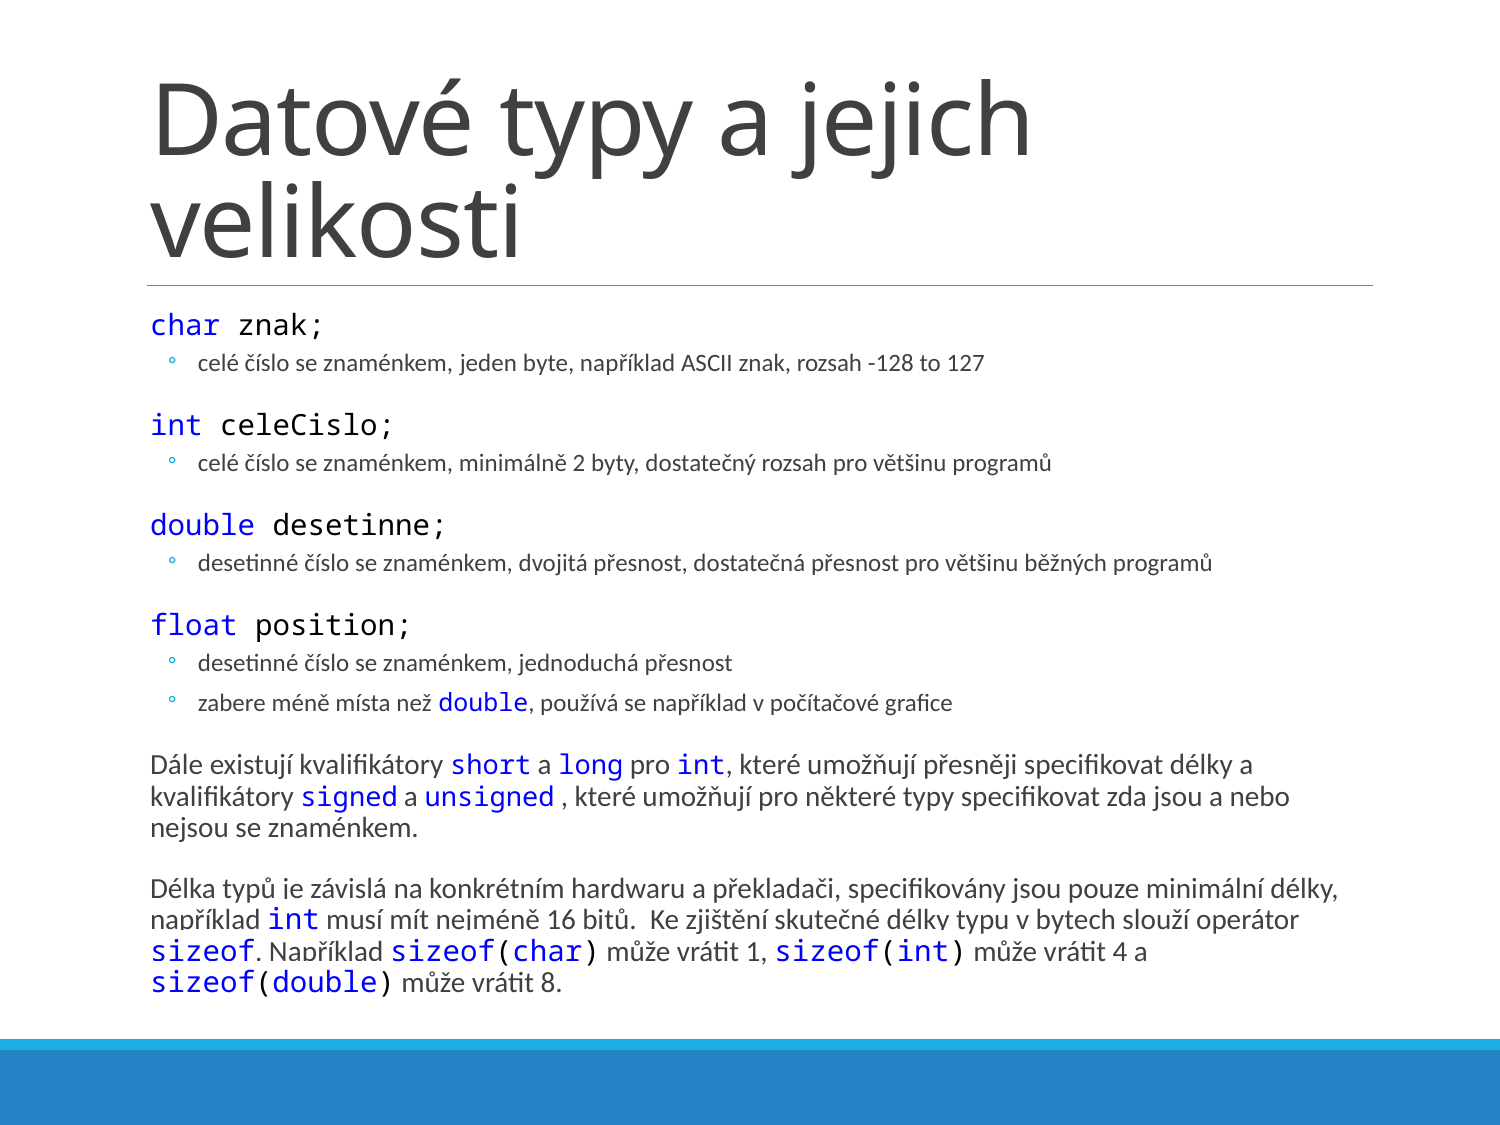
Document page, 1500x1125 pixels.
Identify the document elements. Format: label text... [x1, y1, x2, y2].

list char znak; celé číslo se znaménkem, jeden byte, například ASCII znak, rozsah -128 to 127 int celeCislo; celé číslo se znaménkem, minimálně 2 byty, dostatečný rozsah pro většinu programů double desetinne; desetinné číslo se znaménkem, dvojitá přesnost, dostatečná přesnost pro většinu běžných programů float position; desetinné číslo se znaménkem, jednoduchá přesnost zabere méně místa než double, používá se například v počítačové grafice Dále existují kvalifikátory short a long pro int, které umožňují přesněji specifikovat délky a kvalifikátory signed a unsigned , které umožňují pro některé typy specifikovat zda jsou a nebo nejsou se znaménkem. Délka typů je závislá na konkrétním hardwaru a překladači, specifikovány jsou pouze minimální délky, například int musí mít nejméně 16 bitů. Ke zjištění skutečné délky typu v bytech slouží operátor sizeof. Například sizeof(char) může vrátit 1, sizeof(int) může vrátit 4 a sizeof(double) může vrátit 8. [135, 302, 1373, 1021]
title Datové typy a jejich velikosti [135, 47, 1373, 285]
